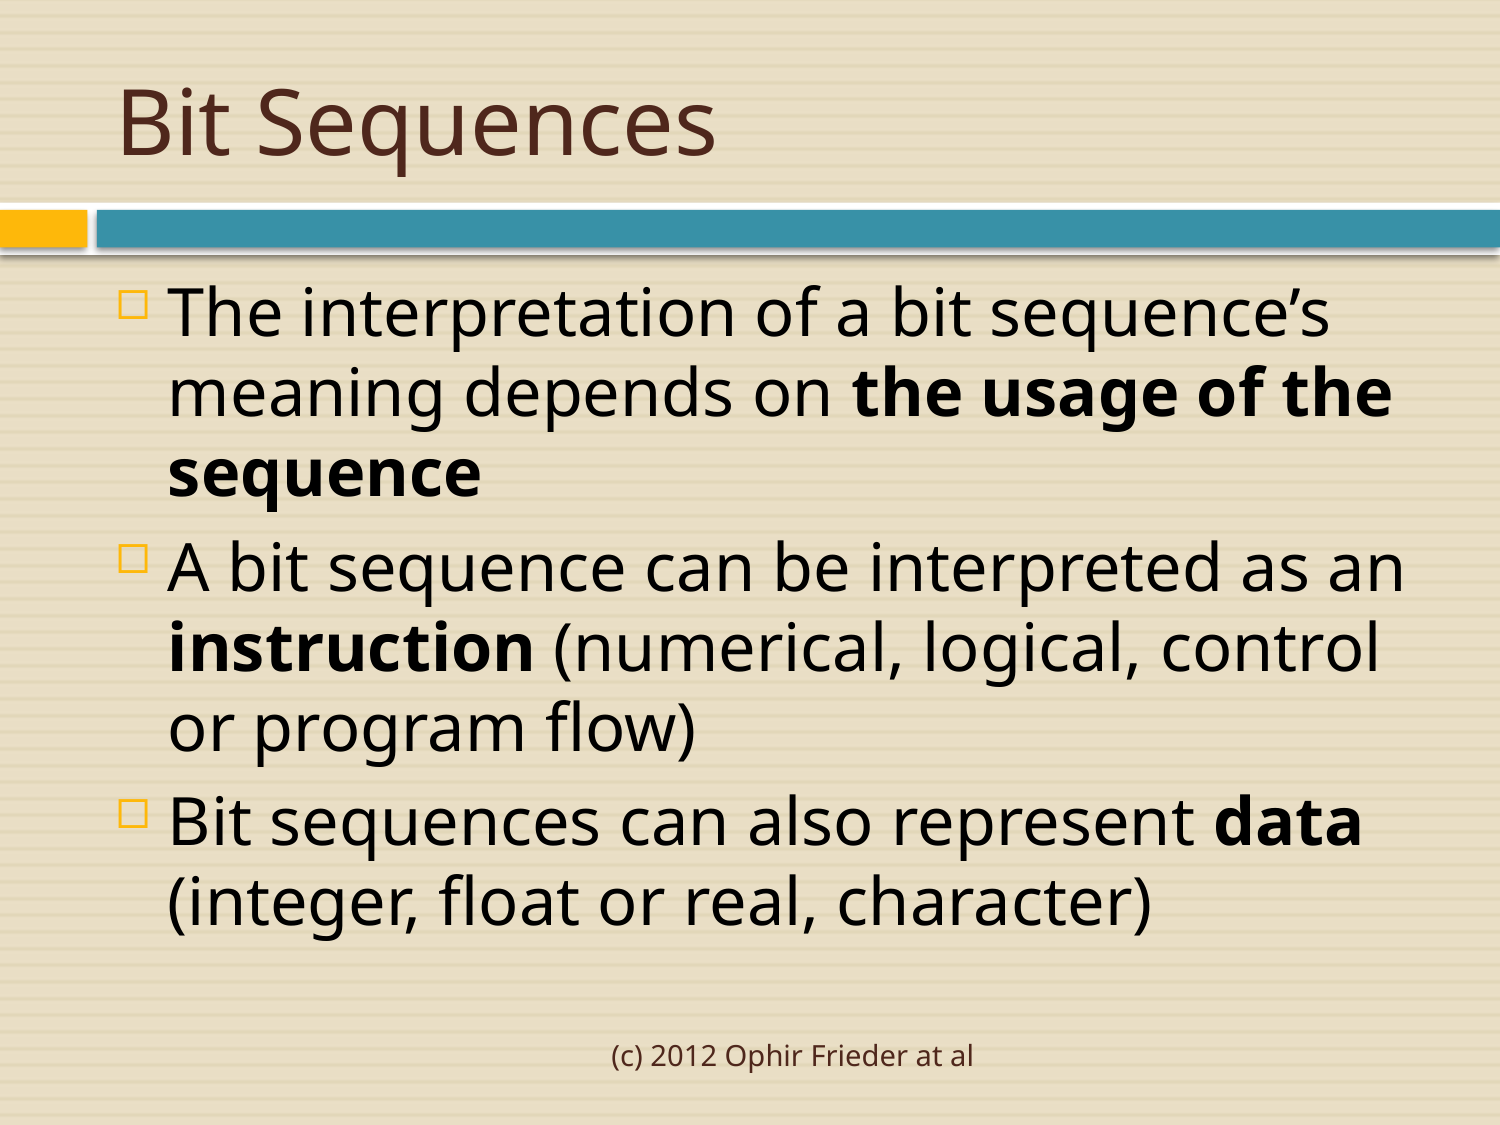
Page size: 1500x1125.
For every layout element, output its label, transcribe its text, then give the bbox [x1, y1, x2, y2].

title Bit Sequences [100, 37, 1439, 201]
list The interpretation of a bit sequence’s meaning depends on the usage of the sequence A bit sequence can be interpreted as an instruction (numerical, logical, control or program flow) Bit sequences can also represent data (integer, float or real, character) [100, 262, 1439, 1001]
footer (c) 2012 Ophir Frieder at al [99, 1025, 990, 1085]
